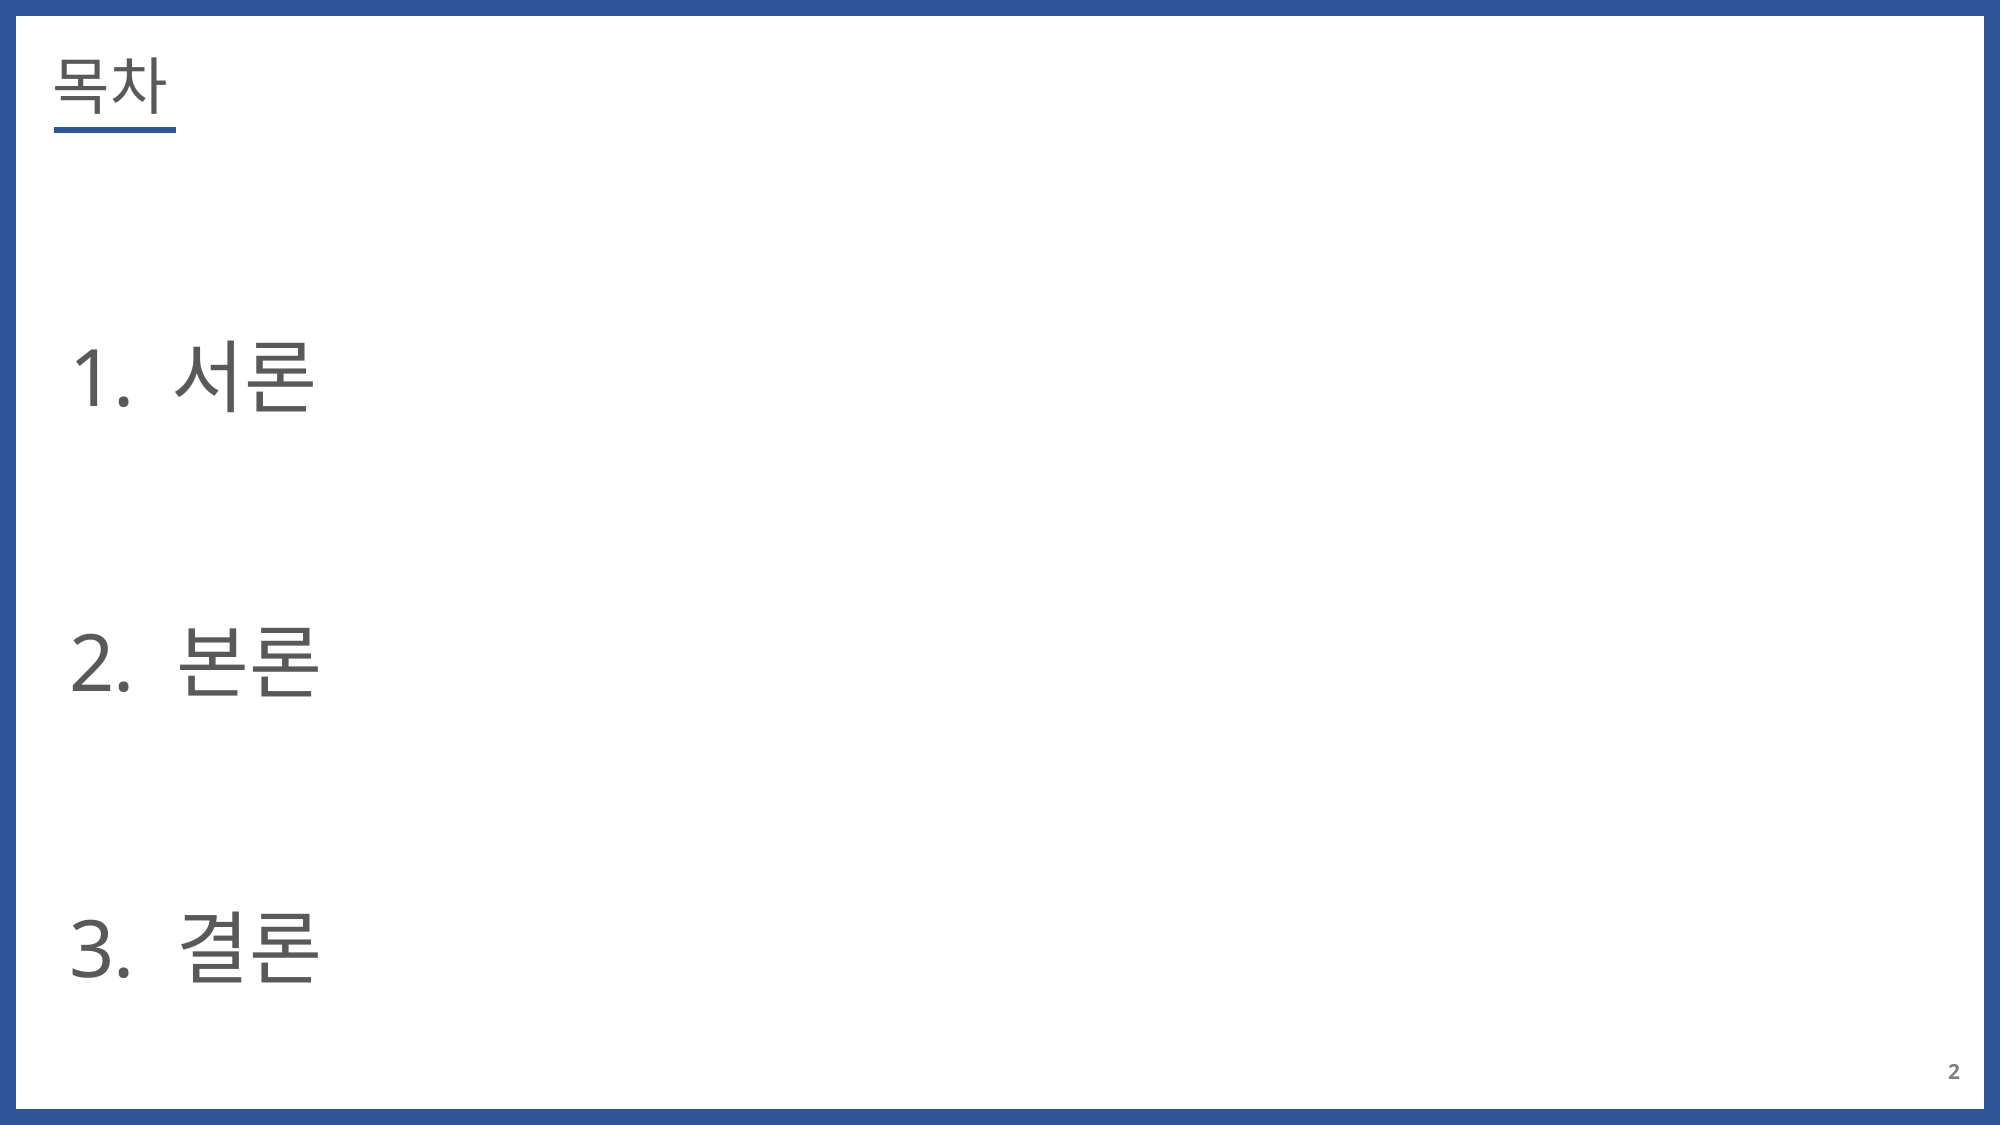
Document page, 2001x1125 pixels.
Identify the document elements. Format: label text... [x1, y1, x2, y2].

slide_number 2 [1524, 1042, 1975, 1103]
text_box [0, 0, 2000, 1125]
